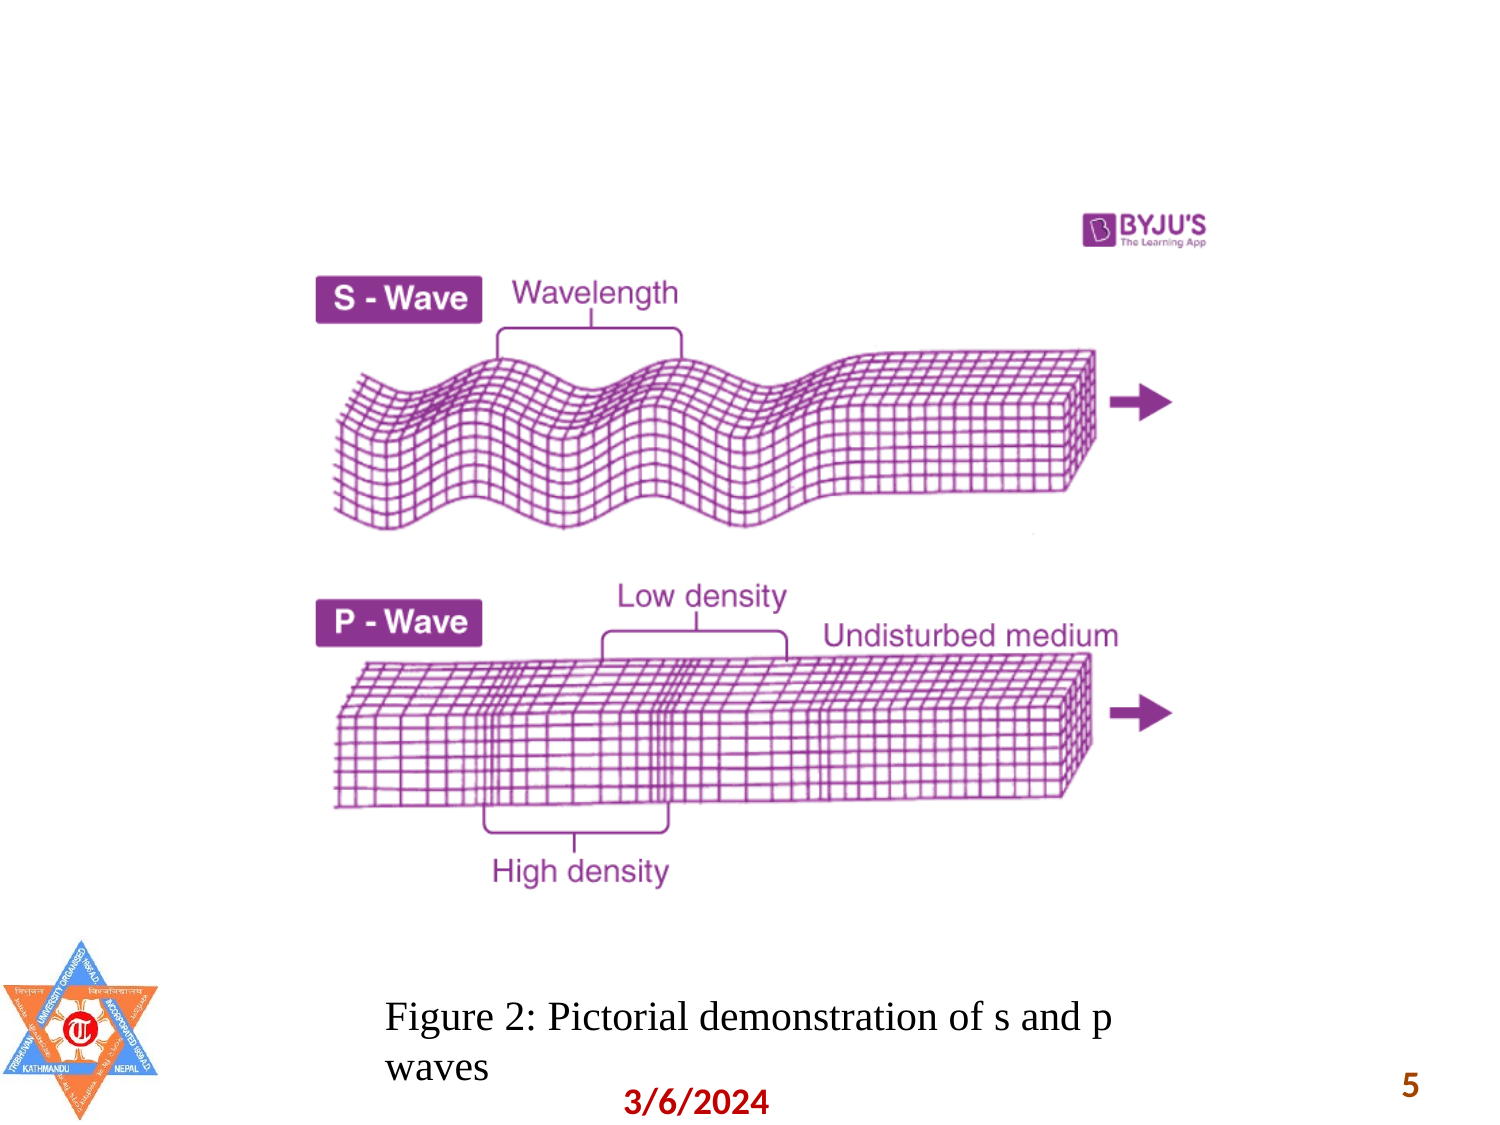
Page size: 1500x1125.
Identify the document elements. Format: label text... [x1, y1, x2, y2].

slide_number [621, 1077, 810, 1125]
slide_number ‹#› [1395, 1059, 1446, 1125]
picture [0, 936, 159, 1121]
picture [205, 205, 1220, 920]
text_box Figure 2: Pictorial demonstration of s and p waves [382, 986, 1118, 1089]
